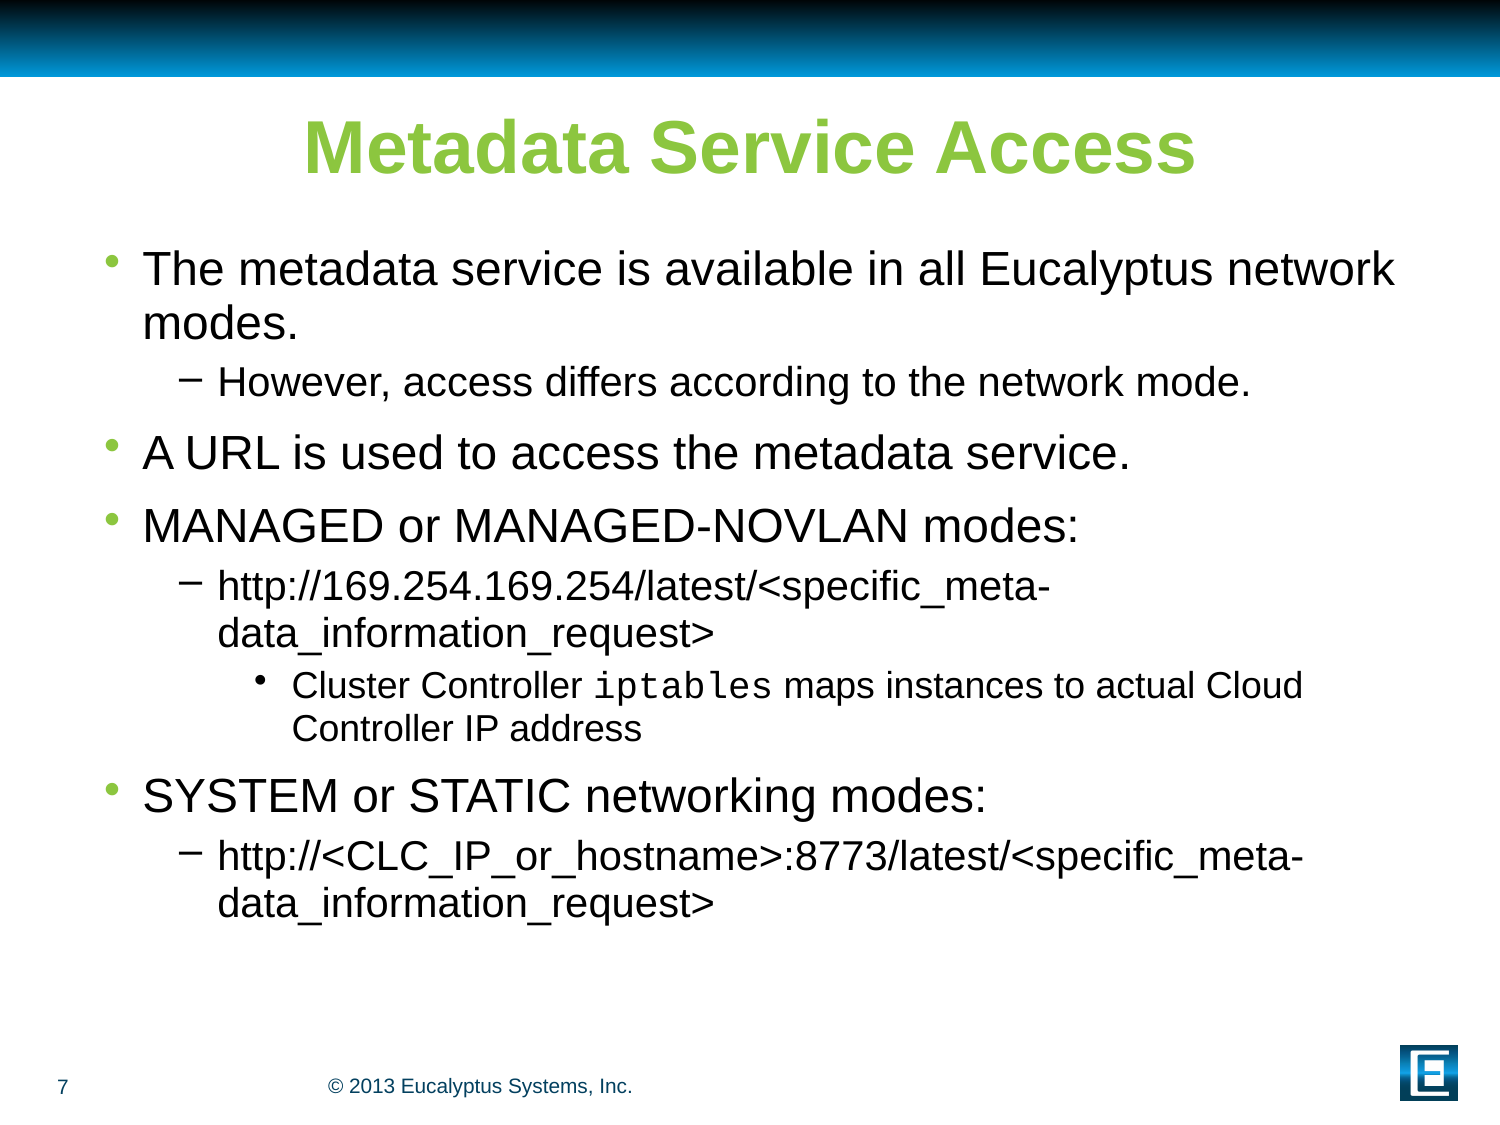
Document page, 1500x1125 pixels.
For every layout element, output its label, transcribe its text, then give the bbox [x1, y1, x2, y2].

picture [328, 1078, 343, 1093]
list The metadata service is available in all Eucalyptus network modes. However, access differs according to the network mode. A URL is used to access the metadata service. MANAGED or MANAGED-NOVLAN modes: http://169.254.169.254/latest/<specific_meta-data_information_request> Cluster Controller iptables maps instances to actual Cloud Controller IP address SYSTEM or STATIC networking modes: http://<CLC_IP_or_hostname>:8773/latest/<specific_meta-data_information_request> [51, 233, 1450, 1028]
title Metadata Service Access [51, 99, 1450, 233]
picture [1400, 1051, 1458, 1095]
slide_number 7 [42, 1060, 117, 1112]
